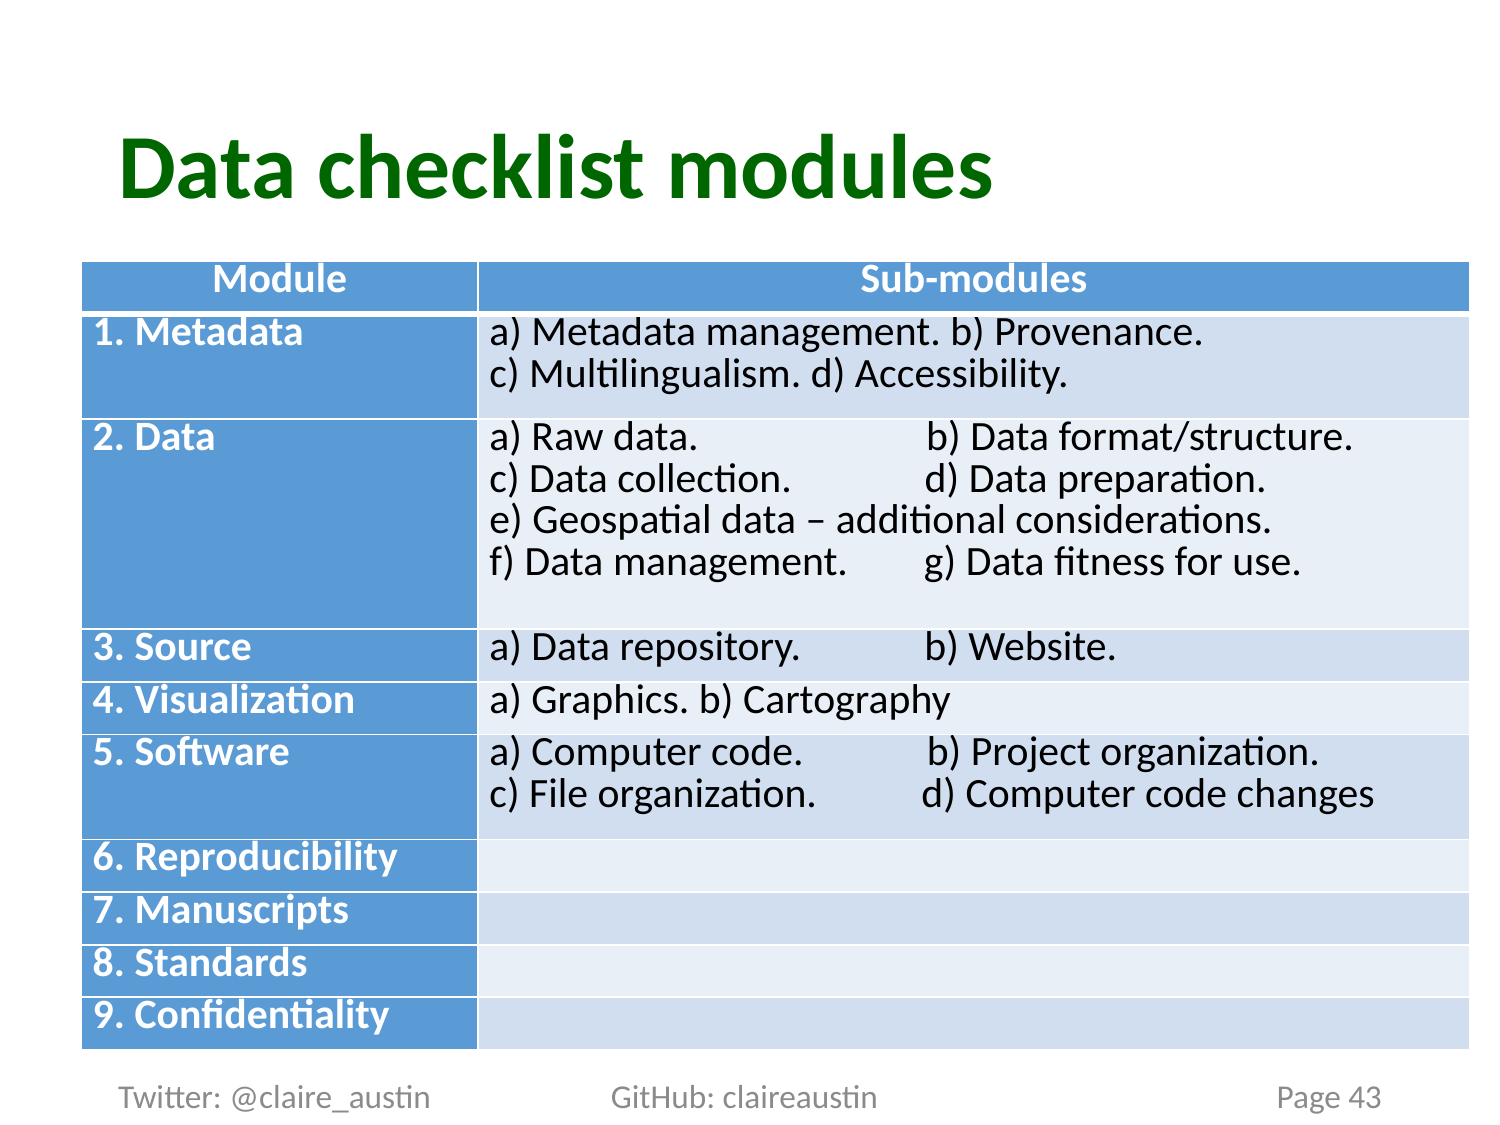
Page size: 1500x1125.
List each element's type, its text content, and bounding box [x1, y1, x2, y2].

table_cell a) Data repository. b) Website. [479, 630, 1469, 681]
table_cell [479, 998, 1469, 1049]
table_cell 2. Data [82, 420, 477, 628]
table_cell a) Raw data. b) Data format/structure. c) Data collection. d) Data preparation. e) Geospatial data – additional considerations. f) Data management. g) Data fitness for use. [479, 420, 1469, 628]
table_header Module [82, 262, 477, 311]
table_cell 3. Source [82, 630, 477, 681]
table_cell 4. Visualization [82, 683, 477, 734]
table_header Sub-modules [479, 262, 1469, 311]
table_cell a) Computer code. b) Project organization. c) File organization. d) Computer code changes [479, 735, 1469, 839]
footer Twitter: @claire_austin [103, 1065, 473, 1125]
table_cell 7. Manuscripts [82, 893, 477, 944]
title Data checklist modules [103, 59, 1397, 261]
table_cell [479, 946, 1469, 996]
table_cell 6. Reproducibility [82, 840, 477, 891]
table_cell 9. Confidentiality [82, 998, 477, 1049]
table_cell [479, 893, 1469, 944]
table_cell [479, 840, 1469, 891]
slide_number Page 43 [1254, 1065, 1397, 1125]
table_cell a) Graphics. b) Cartography [479, 683, 1469, 734]
table_cell a) Metadata management. b) Provenance. c) Multilingualism. d) Accessibility. [479, 317, 1469, 418]
table_cell 8. Standards [82, 946, 477, 996]
table_cell 1. Metadata [82, 317, 477, 418]
table_cell 5. Software [82, 735, 477, 839]
